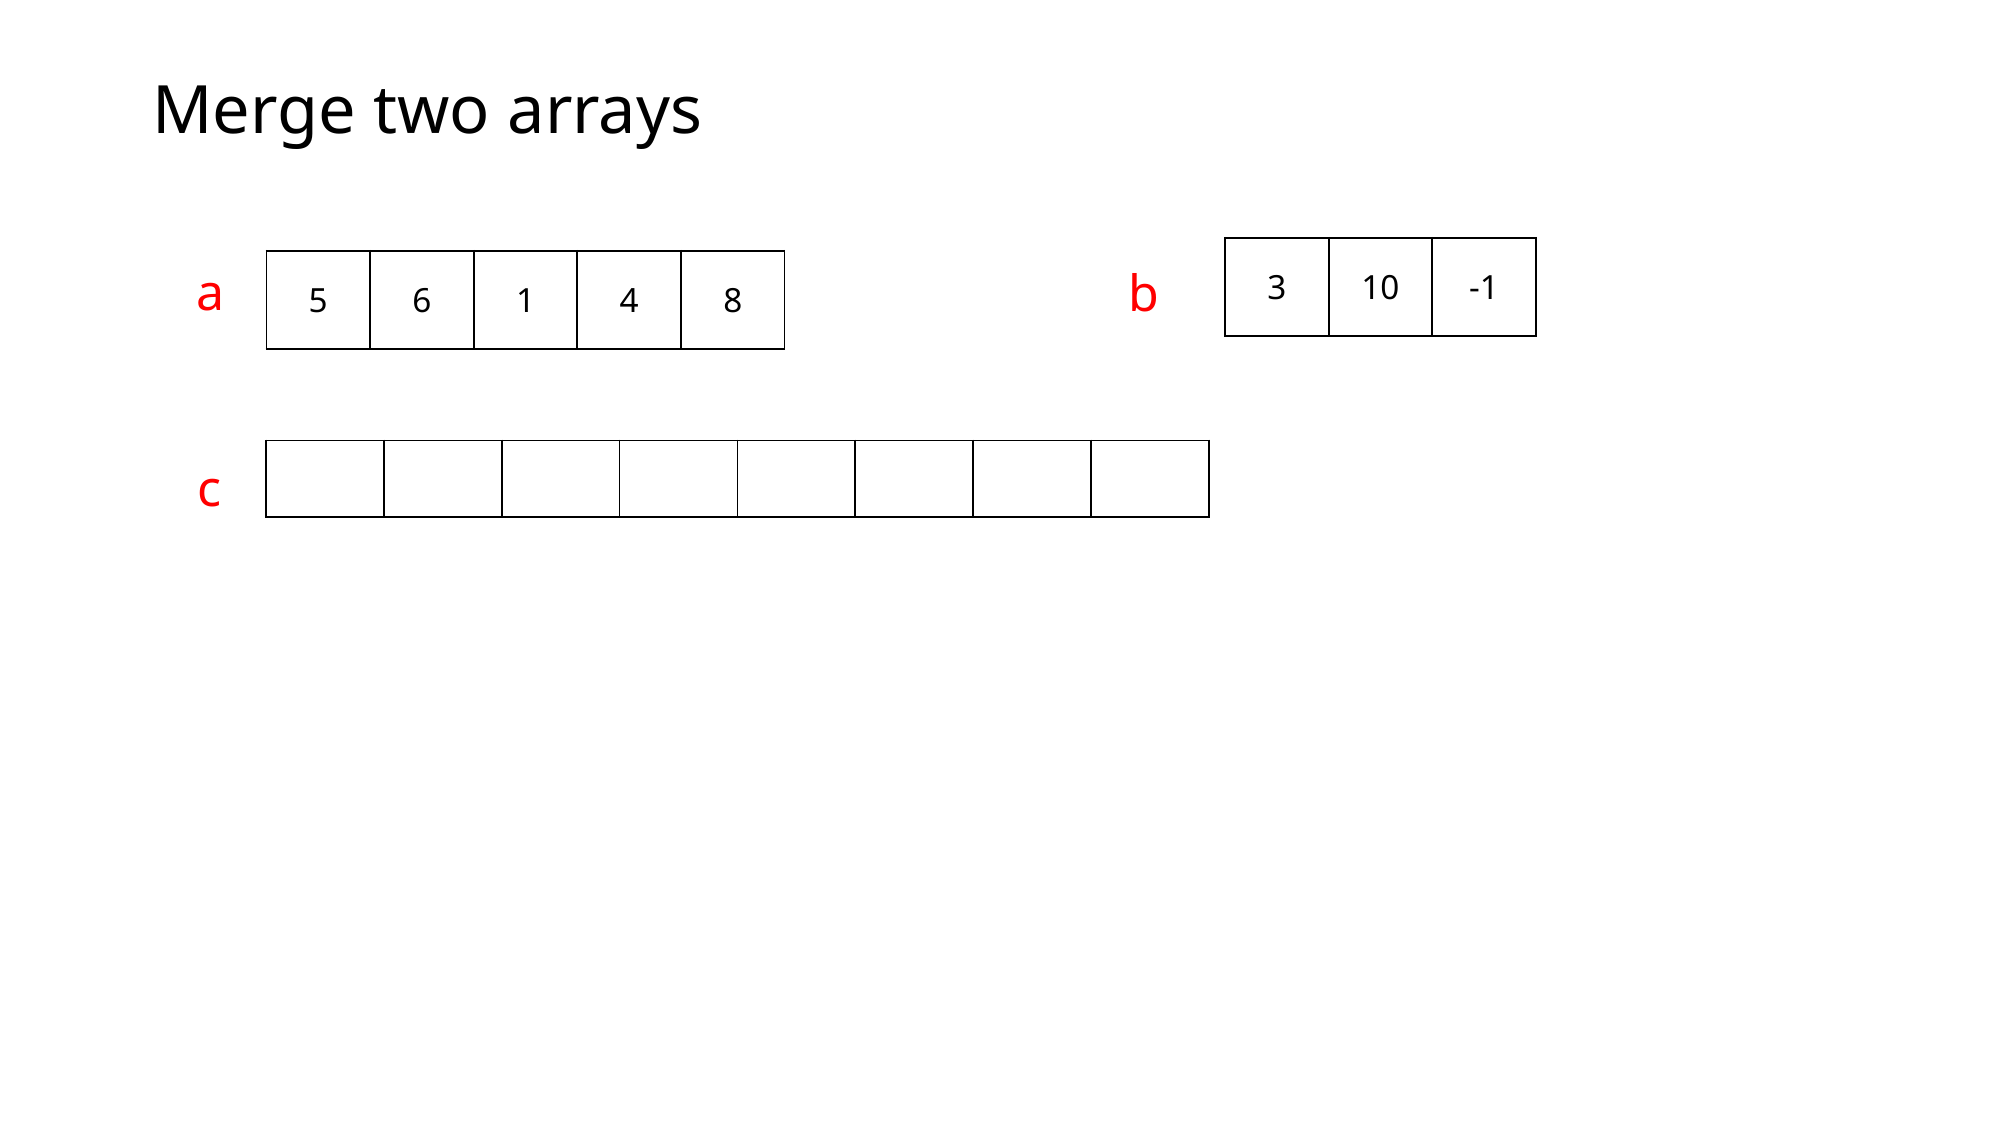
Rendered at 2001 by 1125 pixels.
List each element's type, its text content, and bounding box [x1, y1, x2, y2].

table_header 1 [475, 252, 576, 348]
table_header [1092, 441, 1208, 516]
text_box a [181, 253, 256, 328]
table_header [620, 441, 737, 516]
table_header [385, 441, 501, 516]
text_box c [182, 448, 263, 524]
table_header [738, 441, 854, 516]
table_header 3 [1226, 239, 1328, 335]
table_header [503, 441, 619, 516]
table_header 10 [1330, 239, 1431, 335]
table_header 5 [267, 252, 369, 348]
table_header 6 [371, 252, 473, 348]
table_header -1 [1433, 239, 1535, 335]
table_header [856, 441, 972, 516]
table_header [267, 441, 383, 516]
table_header 8 [682, 252, 784, 348]
table_header 4 [578, 252, 680, 348]
table_header [974, 441, 1090, 516]
title Merge two arrays [137, 59, 1863, 164]
text_box b [1113, 253, 1194, 329]
